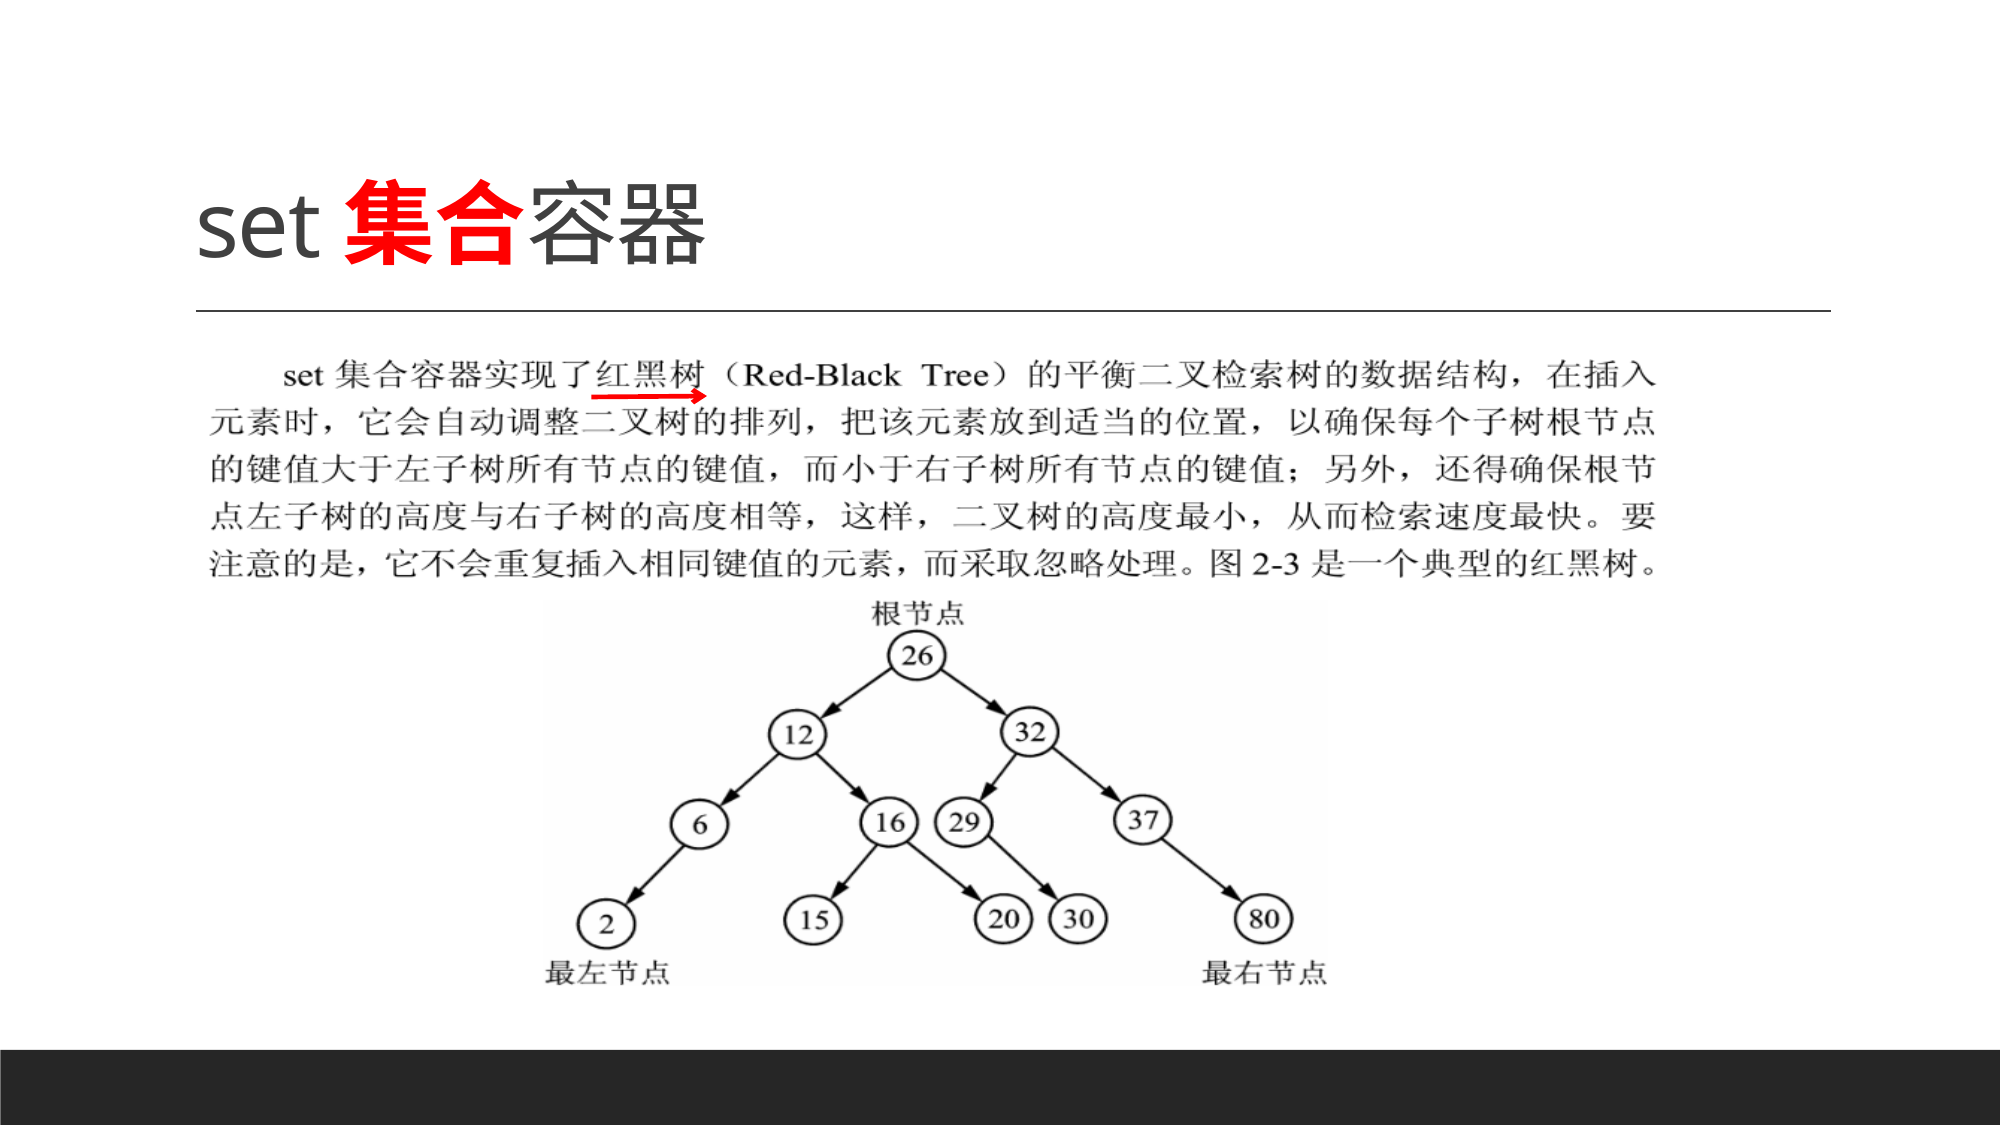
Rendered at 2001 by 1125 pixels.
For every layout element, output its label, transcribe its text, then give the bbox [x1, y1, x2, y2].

title set集合容器 [180, 47, 1830, 285]
picture [179, 344, 1682, 1013]
